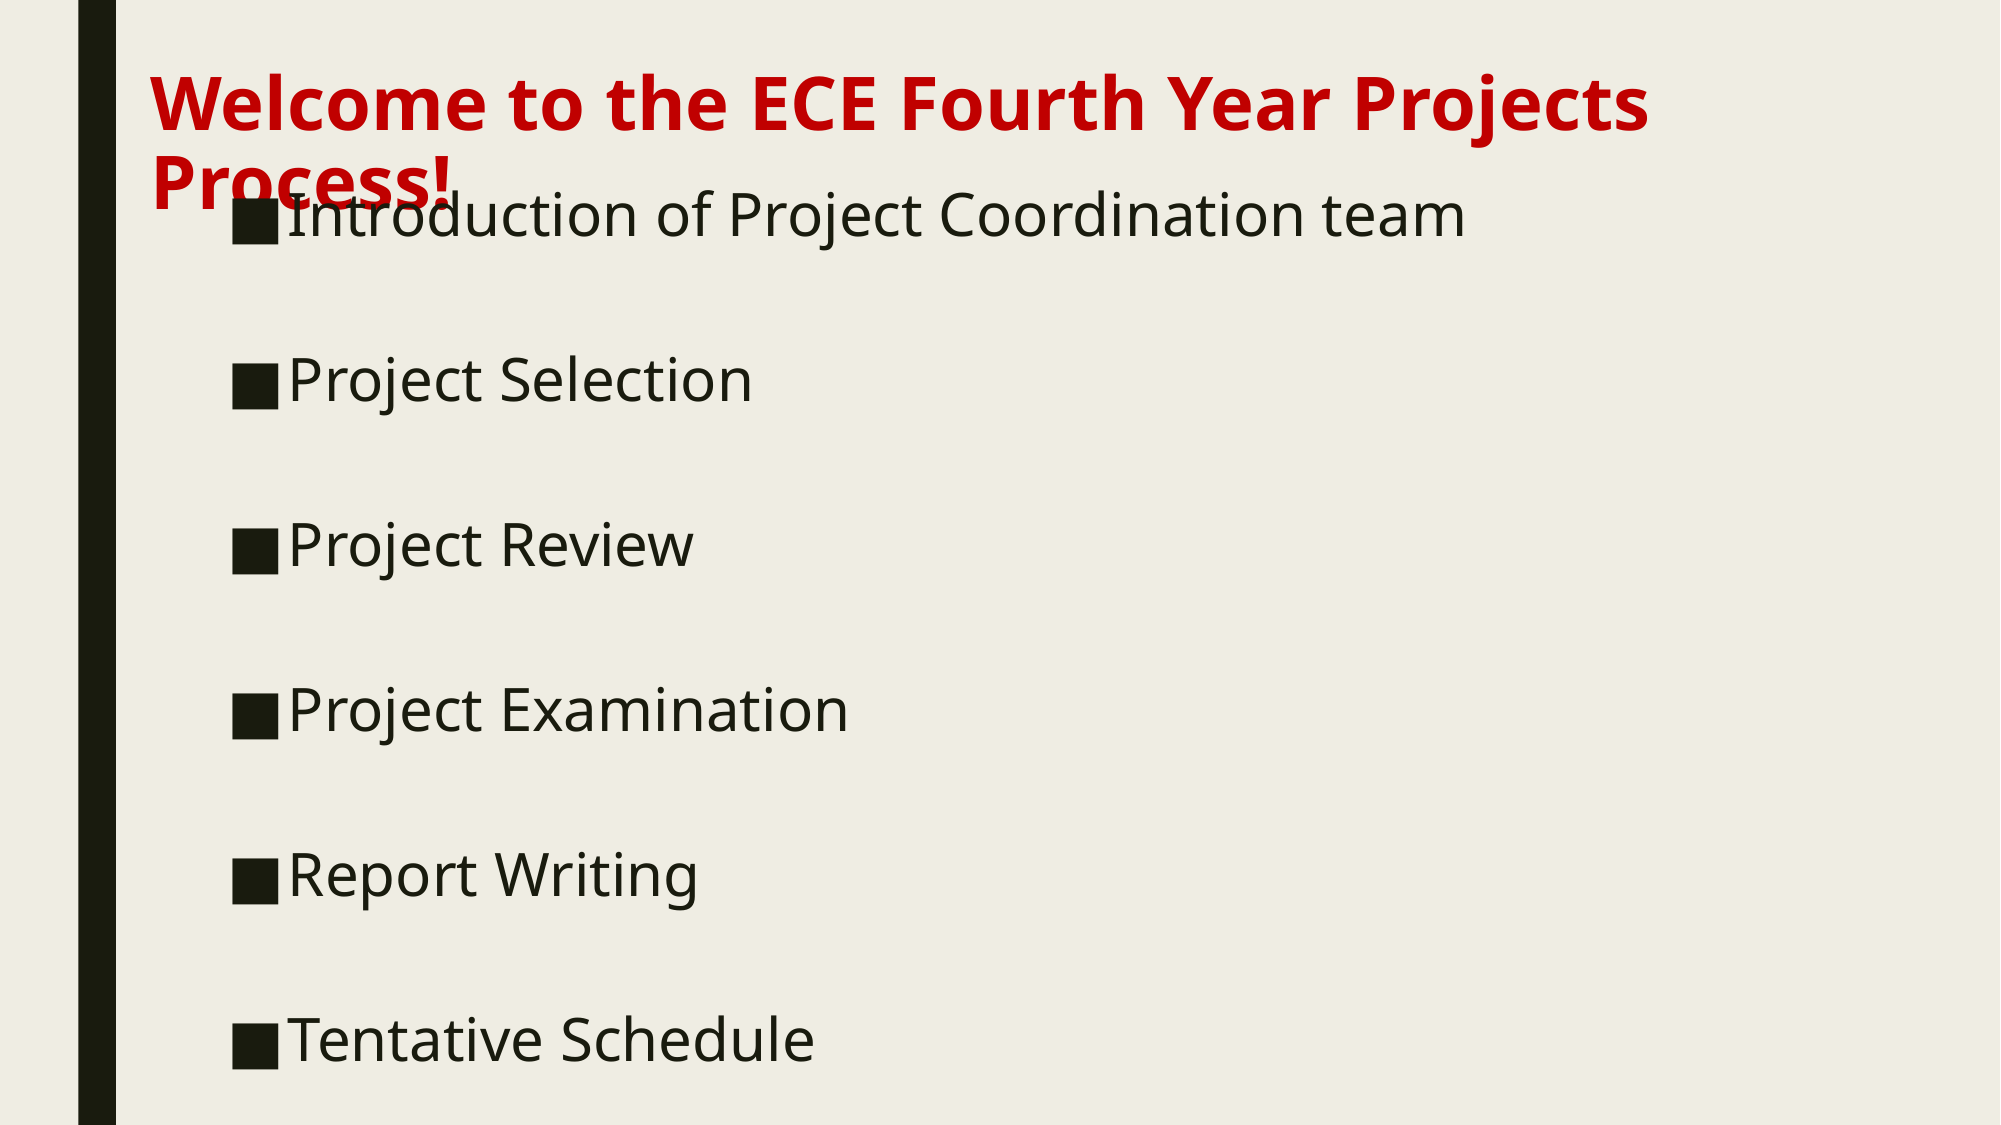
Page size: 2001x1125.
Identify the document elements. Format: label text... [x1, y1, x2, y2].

list Introduction of Project Coordination team Project Selection Project Review Project Examination Report Writing Tentative Schedule [212, 174, 1788, 1091]
title Welcome to the ECE Fourth Year Projects Process! [135, 59, 1970, 234]
